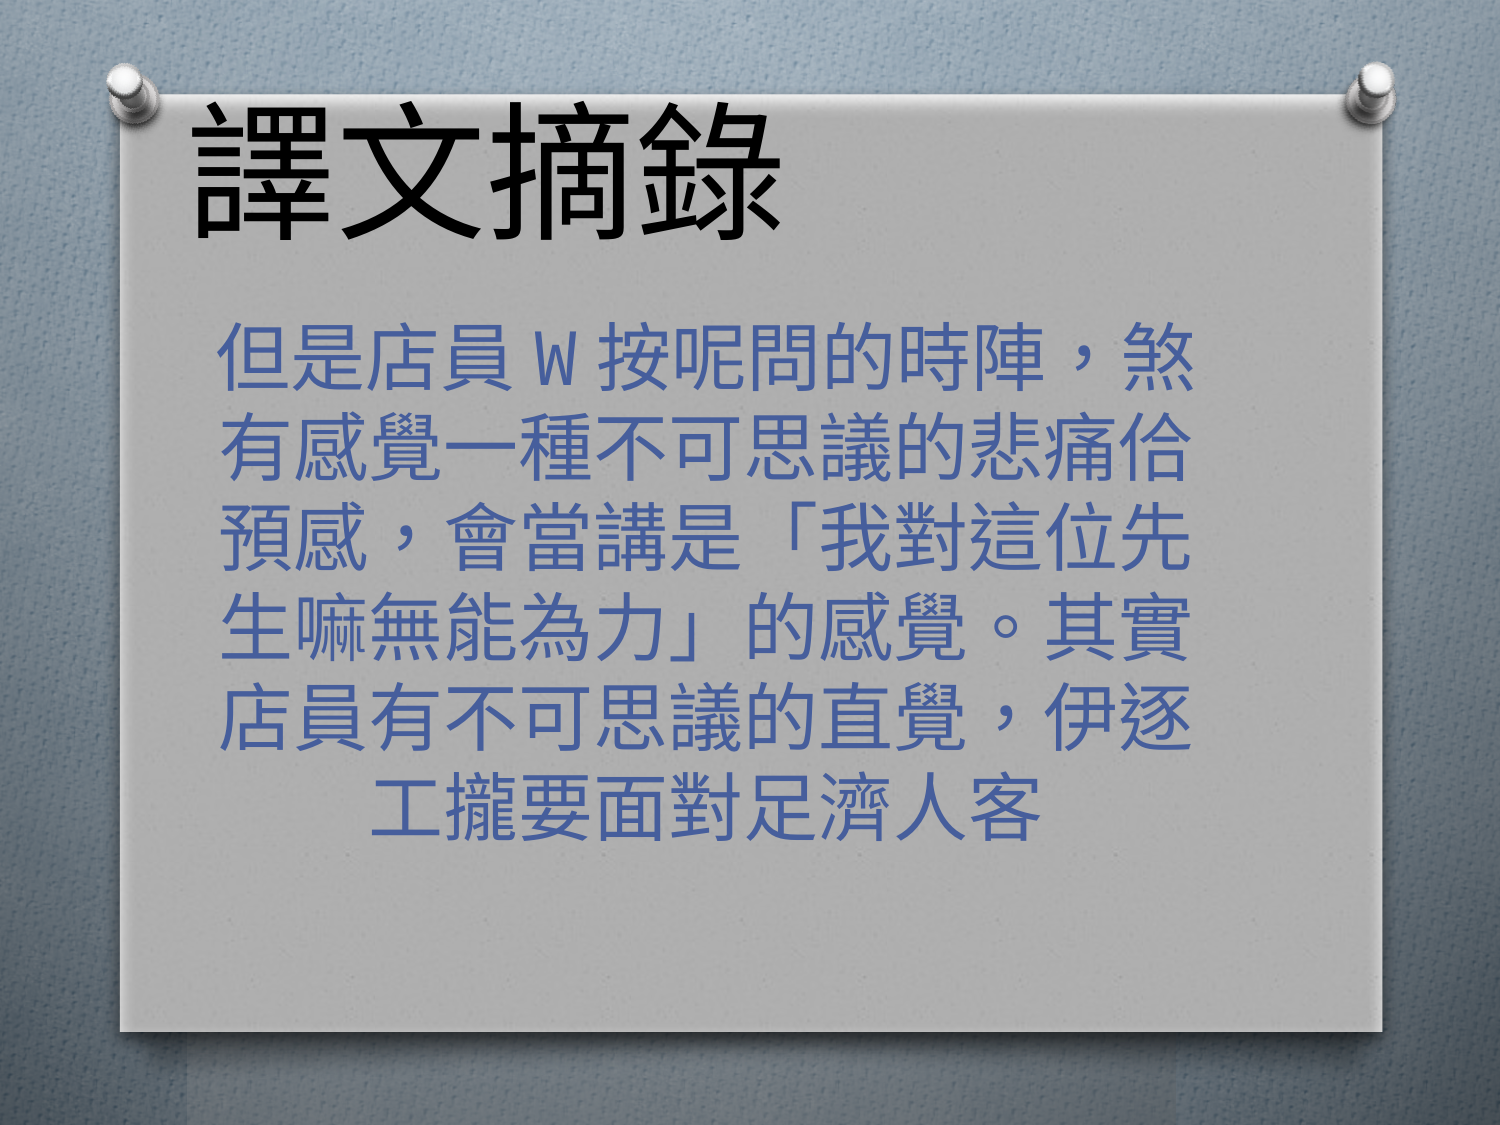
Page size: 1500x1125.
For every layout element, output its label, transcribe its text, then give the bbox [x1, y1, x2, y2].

picture [75, 29, 171, 153]
picture [1317, 35, 1439, 156]
title 譯文摘錄 [171, 42, 1198, 267]
list 但是店員W按呢問的時陣，煞有感覺一種不可思議的悲痛佮預感，會當講是「我對這位先生嘛無能為力」的感覺。其實店員有不可思議的直覺，伊逐工攏要面對足濟人客 [194, 302, 1218, 1000]
